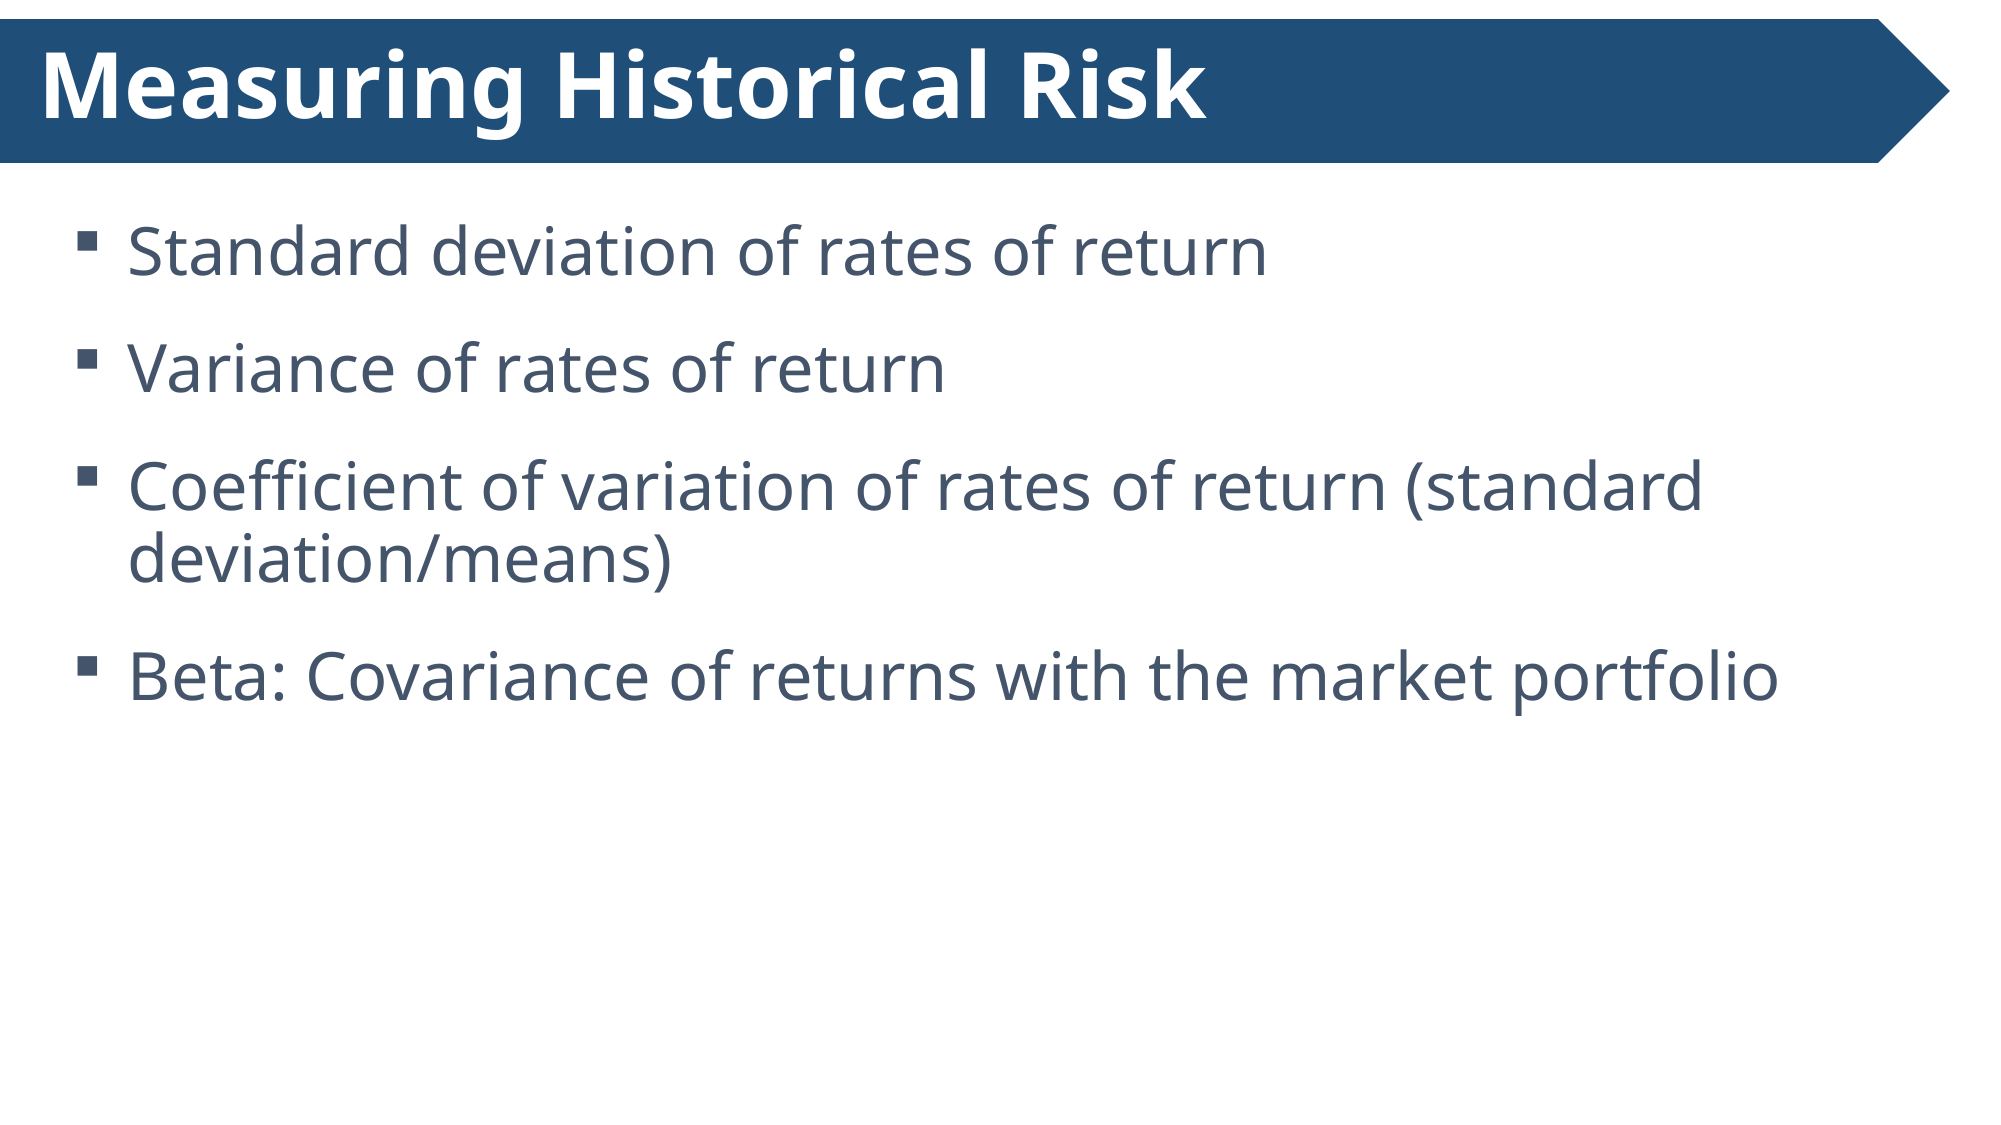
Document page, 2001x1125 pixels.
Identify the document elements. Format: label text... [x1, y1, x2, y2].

list Standard deviation of rates of return Variance of rates of return Coefficient of variation of rates of return (standard deviation/means) Beta: Covariance of returns with the market portfolio [57, 210, 1943, 1106]
title Measuring Historical Risk [23, 19, 1880, 159]
